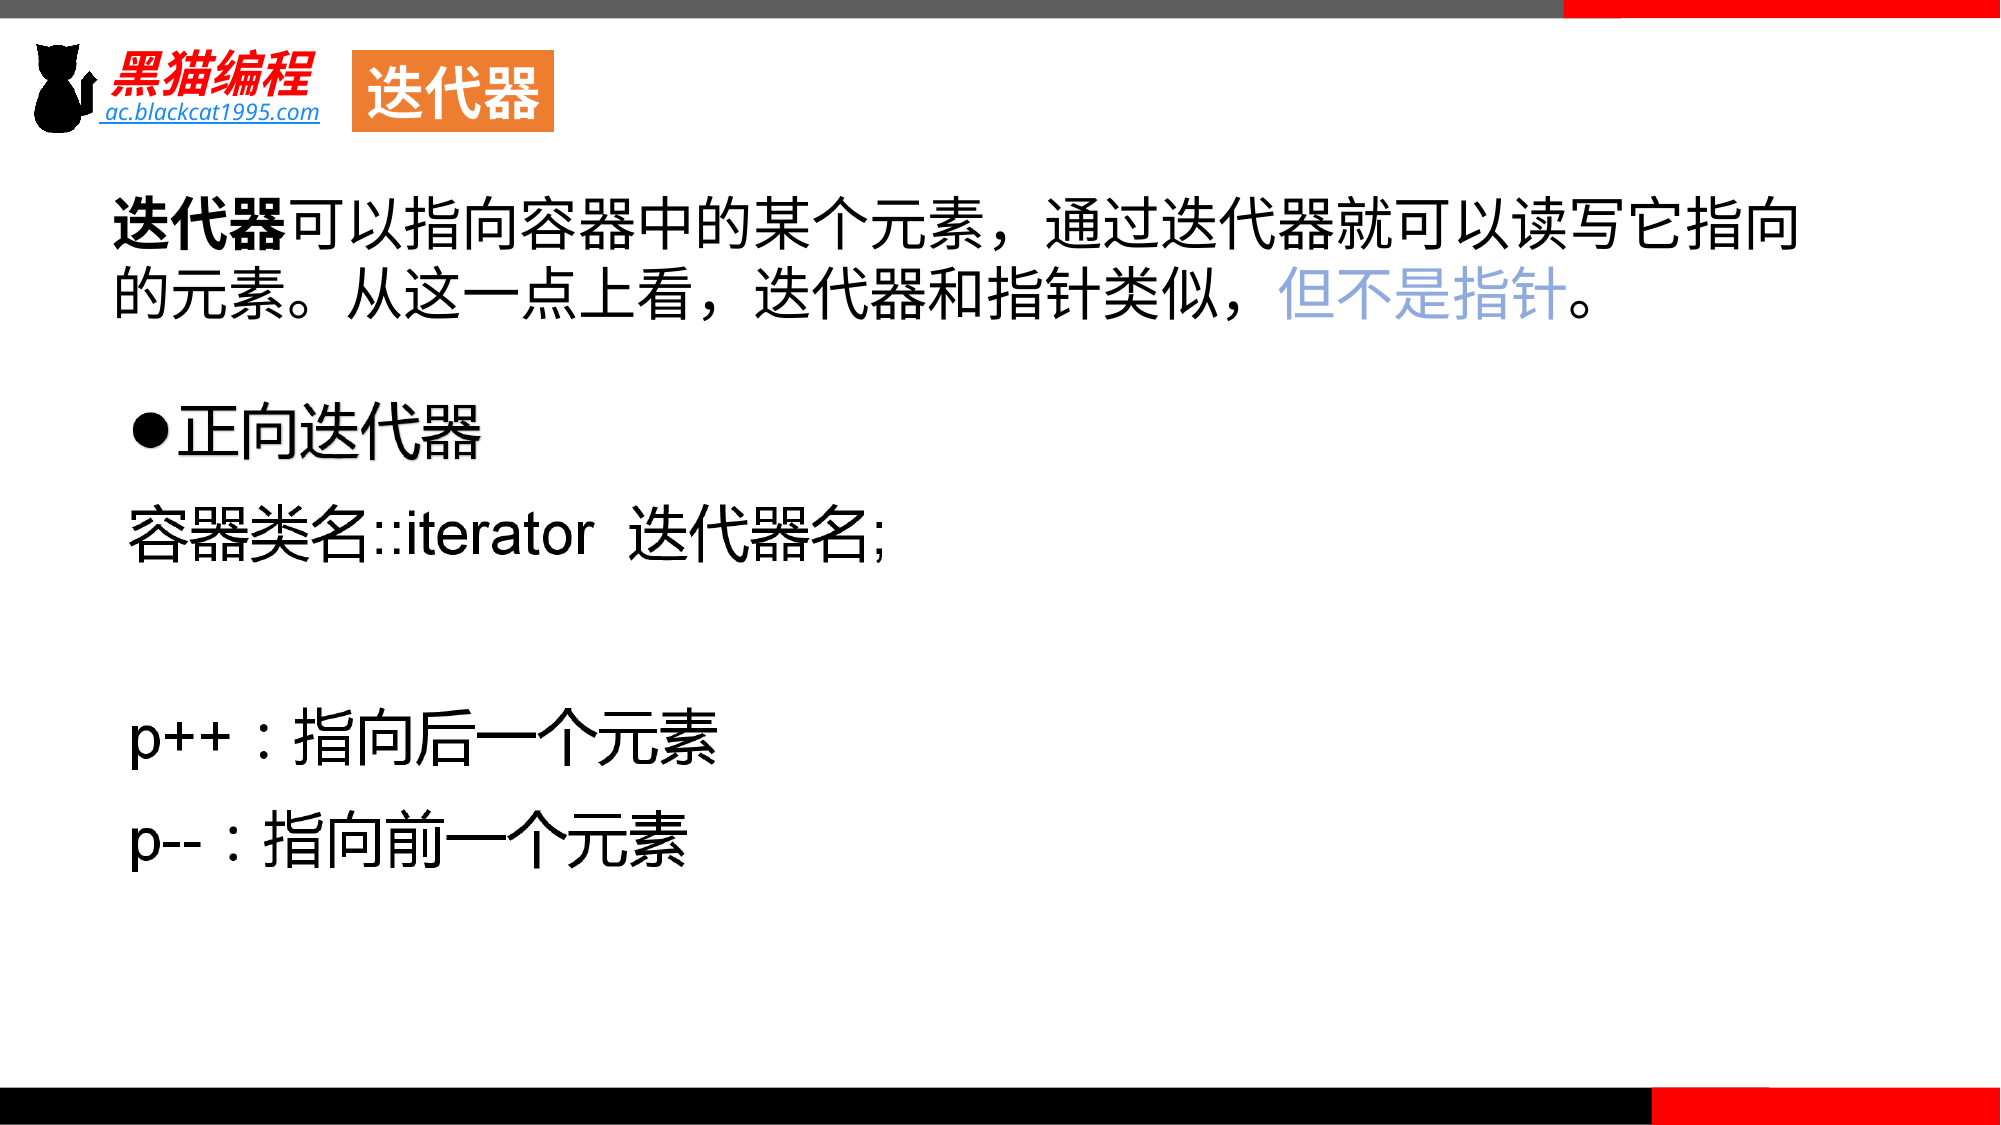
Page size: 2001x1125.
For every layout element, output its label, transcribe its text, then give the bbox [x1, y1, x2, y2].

picture [118, 363, 1060, 889]
picture [21, 44, 110, 133]
text_box 迭代器 [349, 47, 557, 135]
text_box 迭代器可以指向容器中的某个元素，通过迭代器就可以读写它指向的元素。从这一点上看，迭代器和指针类似，但不是指针。 [97, 179, 1859, 335]
